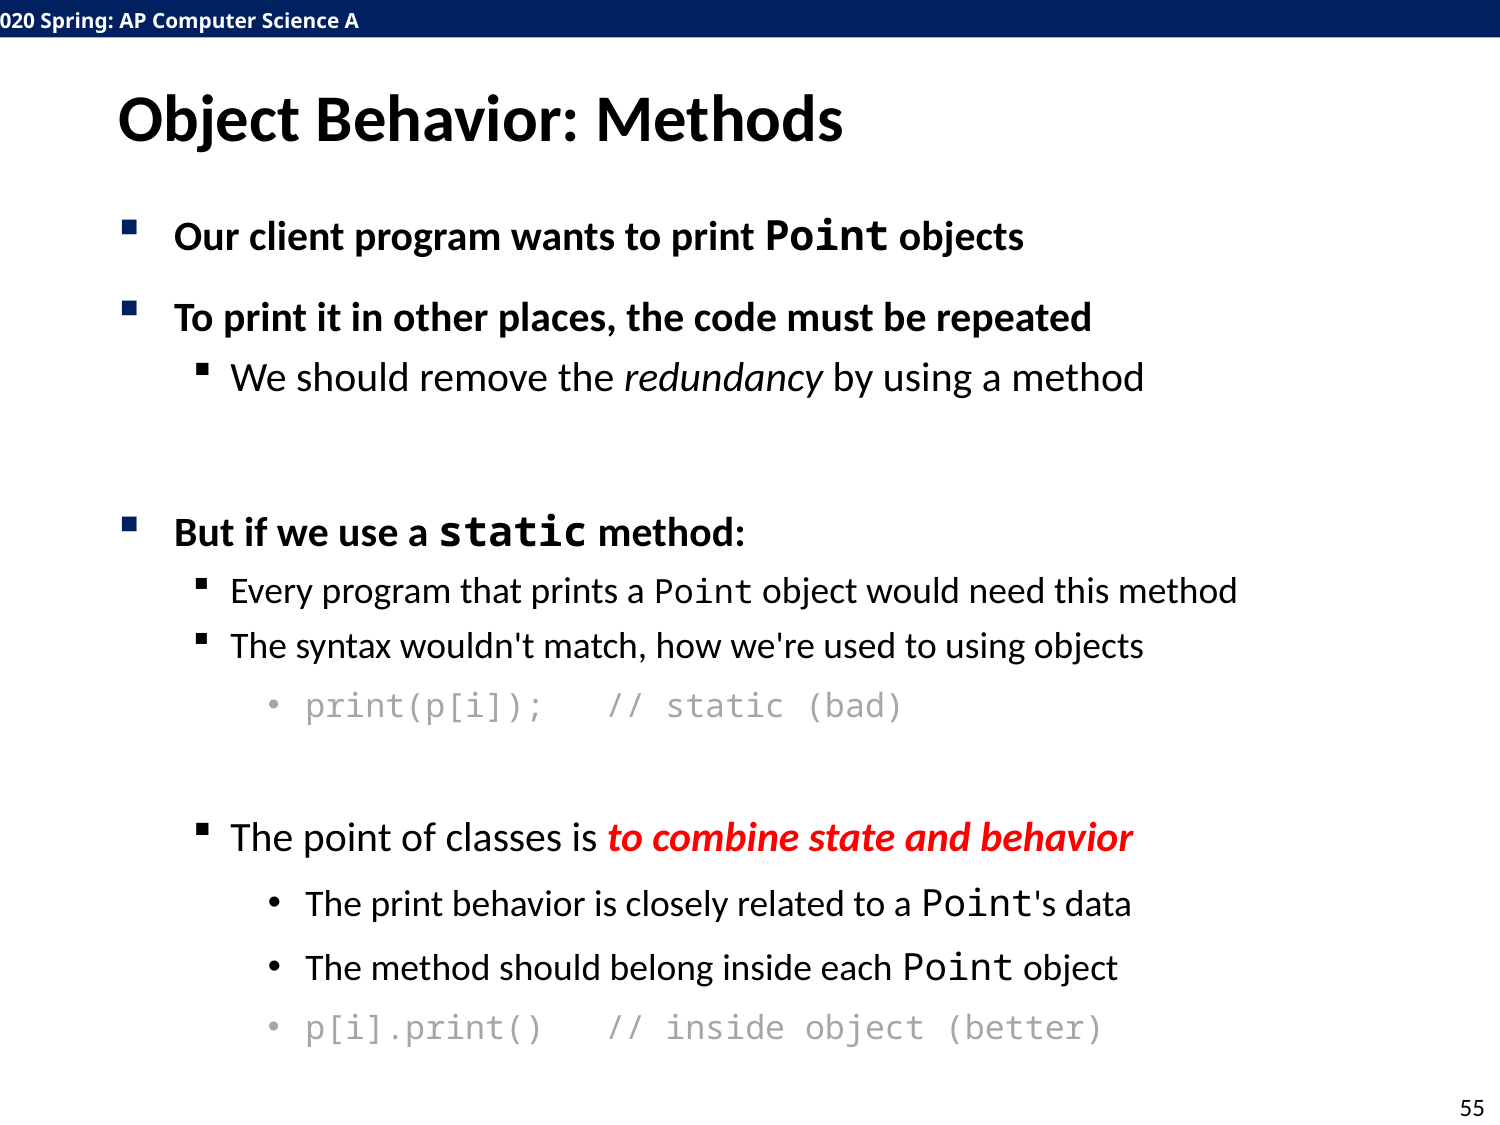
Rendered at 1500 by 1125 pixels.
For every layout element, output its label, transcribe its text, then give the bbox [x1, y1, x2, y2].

title Object Behavior: Methods [103, 59, 1397, 170]
list Our client program wants to print Point objects To print it in other places, the code must be repeated We should remove the redundancy by using a method But if we use a static method: Every program that prints a Point object would need this method The syntax wouldn't match, how we're used to using objects print(p[i]); // static (bad) The point of classes is to combine state and behavior The print behavior is closely related to a Point's data The method should belong inside each Point object p[i].print() // inside object (better) [103, 191, 1397, 1066]
slide_number 55 [1405, 1087, 1500, 1125]
